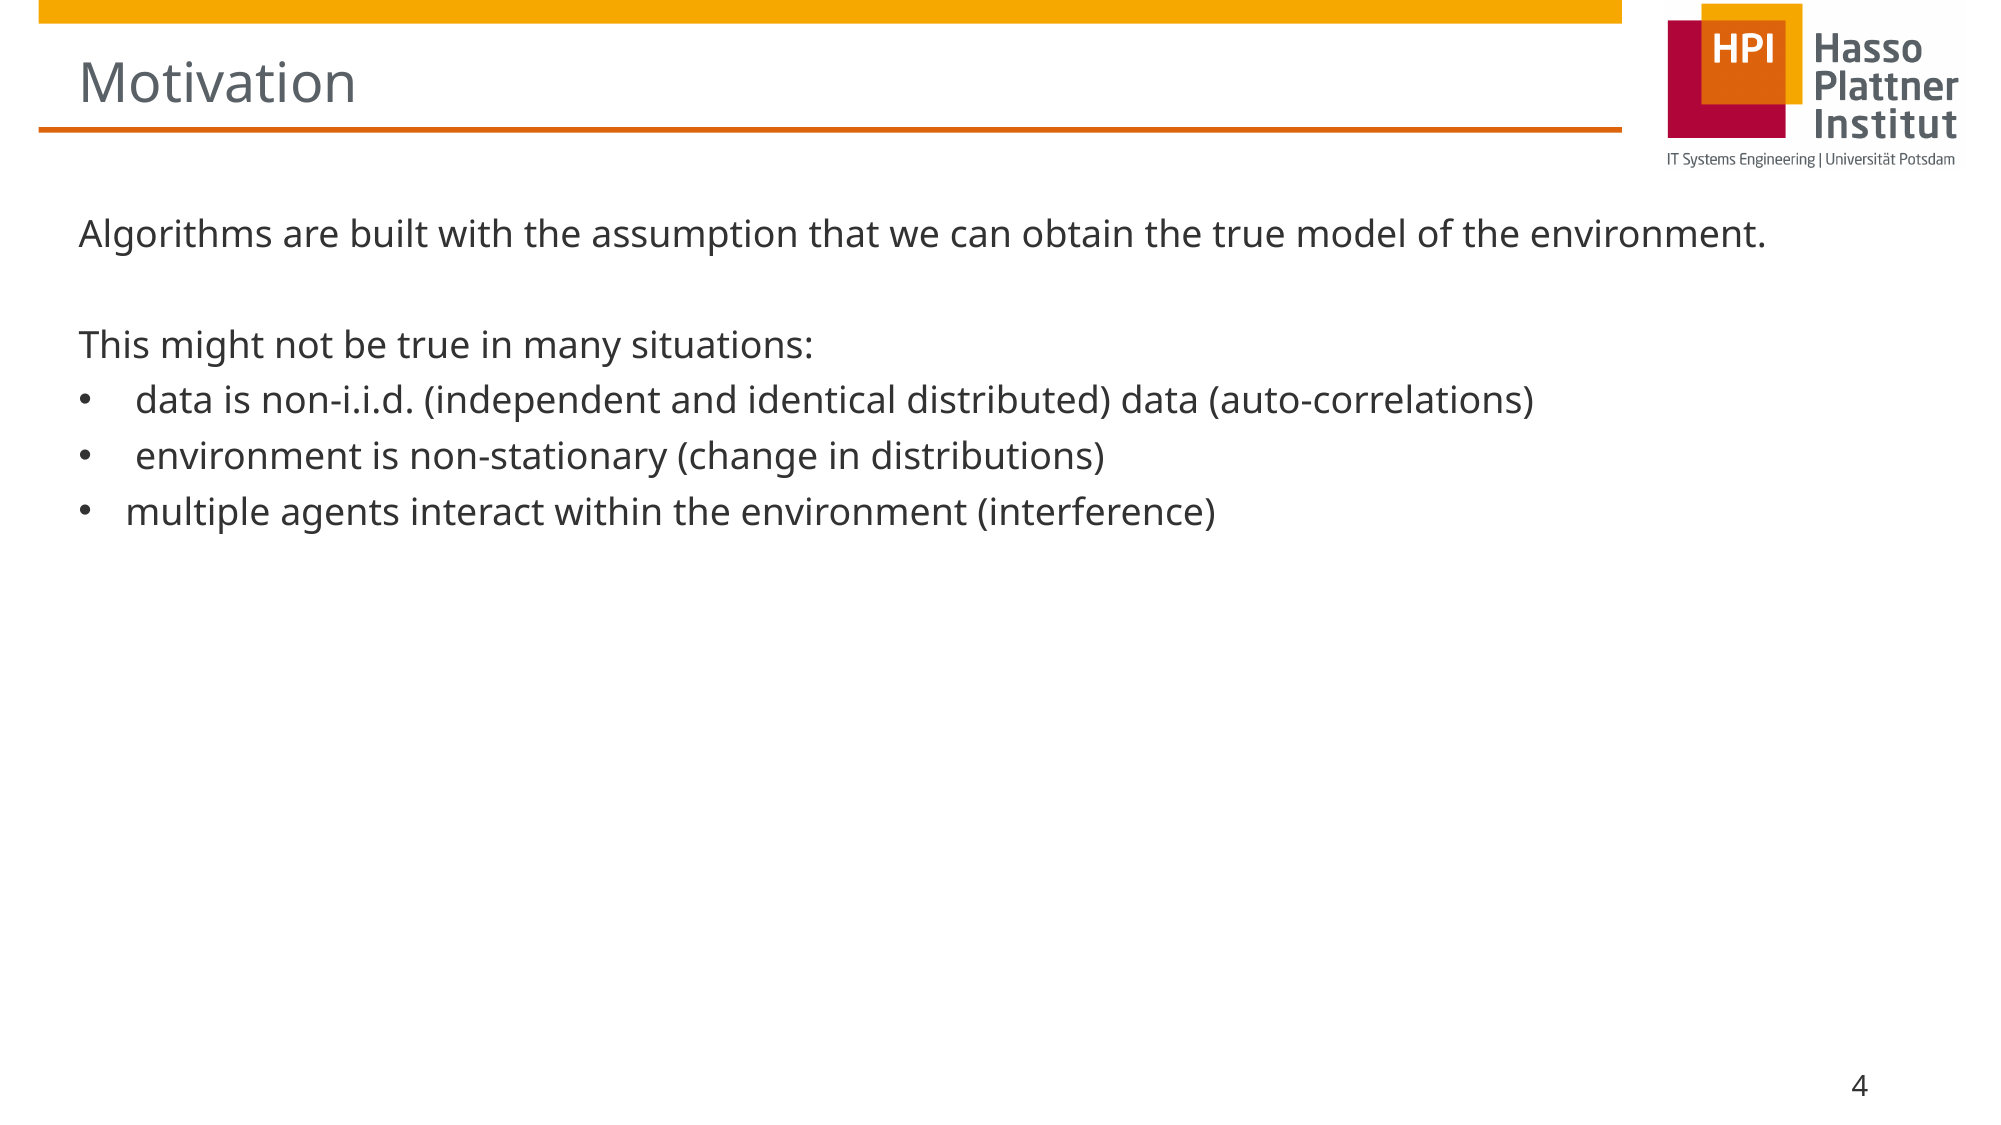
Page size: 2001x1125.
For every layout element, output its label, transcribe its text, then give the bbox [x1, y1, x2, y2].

picture [1664, 0, 1965, 170]
title Motivation [78, 23, 1583, 115]
slide_number 4 [1834, 1064, 1961, 1107]
list Algorithms are built with the assumption that we can obtain the true model of the environment. This might not be true in many situations: data is non-i.i.d. (independent and identical distributed) data (auto-correlations) environment is non-stationary (change in distributions) multiple agents interact within the environment (interference) [78, 199, 1961, 730]
